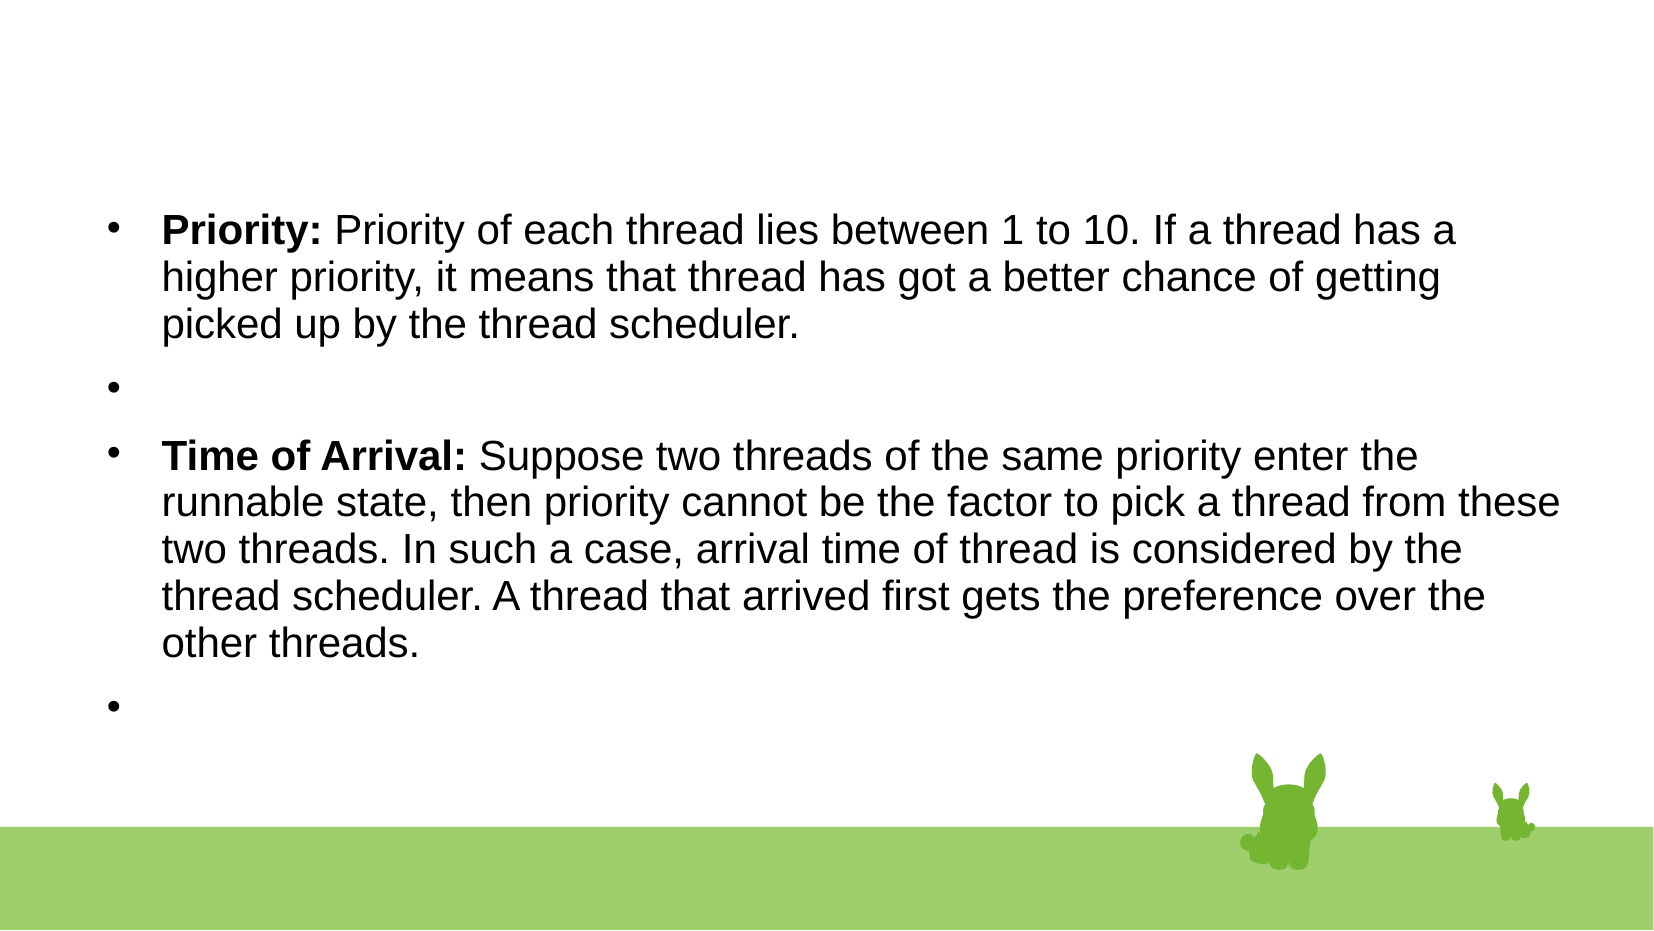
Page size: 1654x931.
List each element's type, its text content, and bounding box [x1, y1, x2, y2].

list Priority: Priority of each thread lies between 1 to 10. If a thread has a higher priority, it means that thread has got a better chance of getting picked up by the thread scheduler. Time of Arrival: Suppose two threads of the same priority enter the runnable state, then priority cannot be the factor to pick a thread from these two threads. In such a case, arrival time of thread is considered by the thread scheduler. A thread that arrived first gets the preference over the other threads. [88, 206, 1565, 738]
